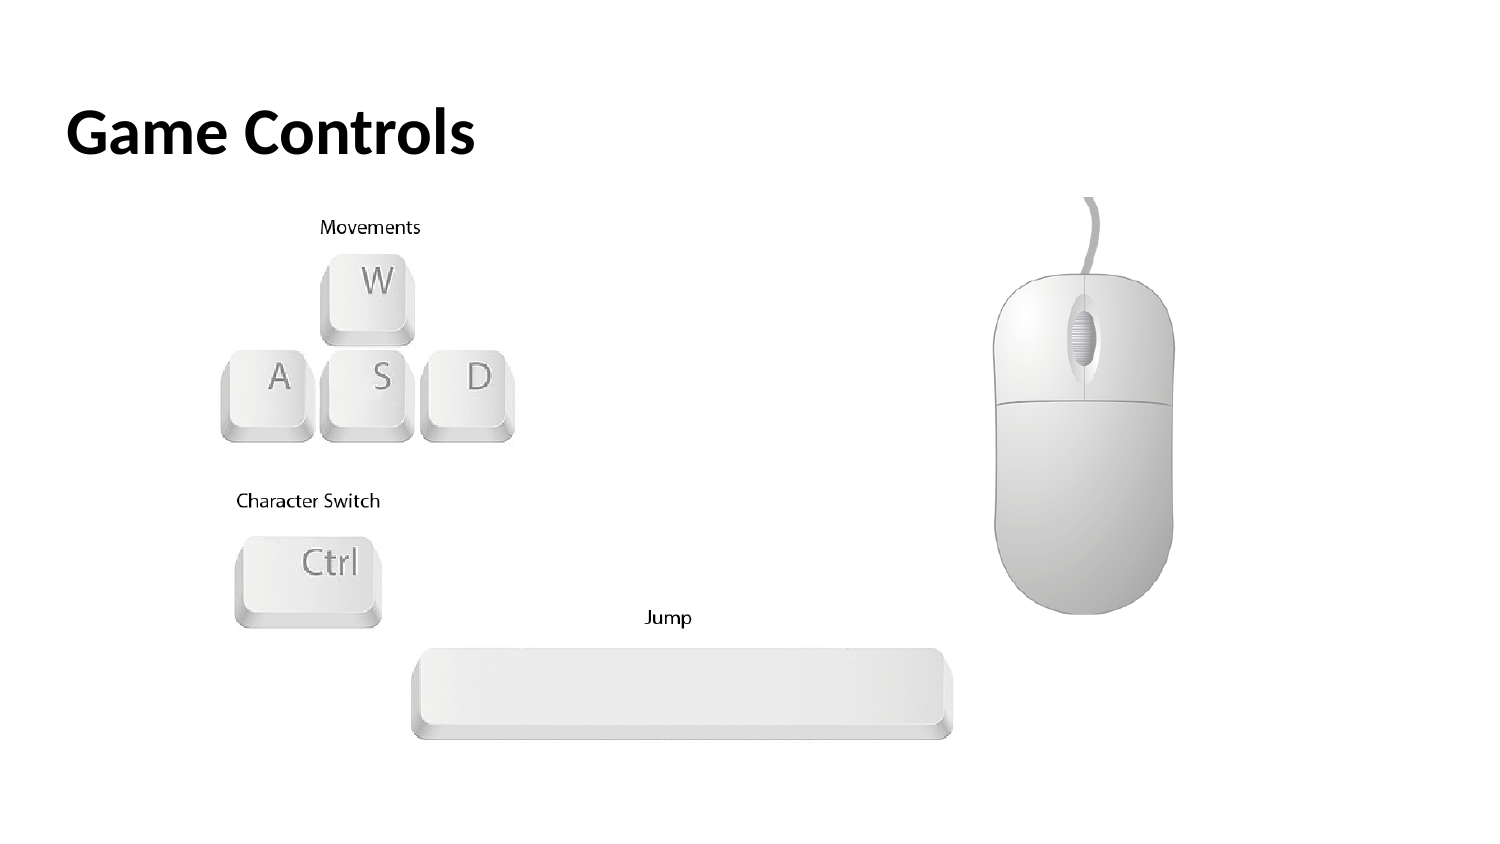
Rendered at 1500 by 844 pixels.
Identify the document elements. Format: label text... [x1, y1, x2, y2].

picture [212, 197, 1218, 744]
title Game Controls [51, 72, 1449, 167]
